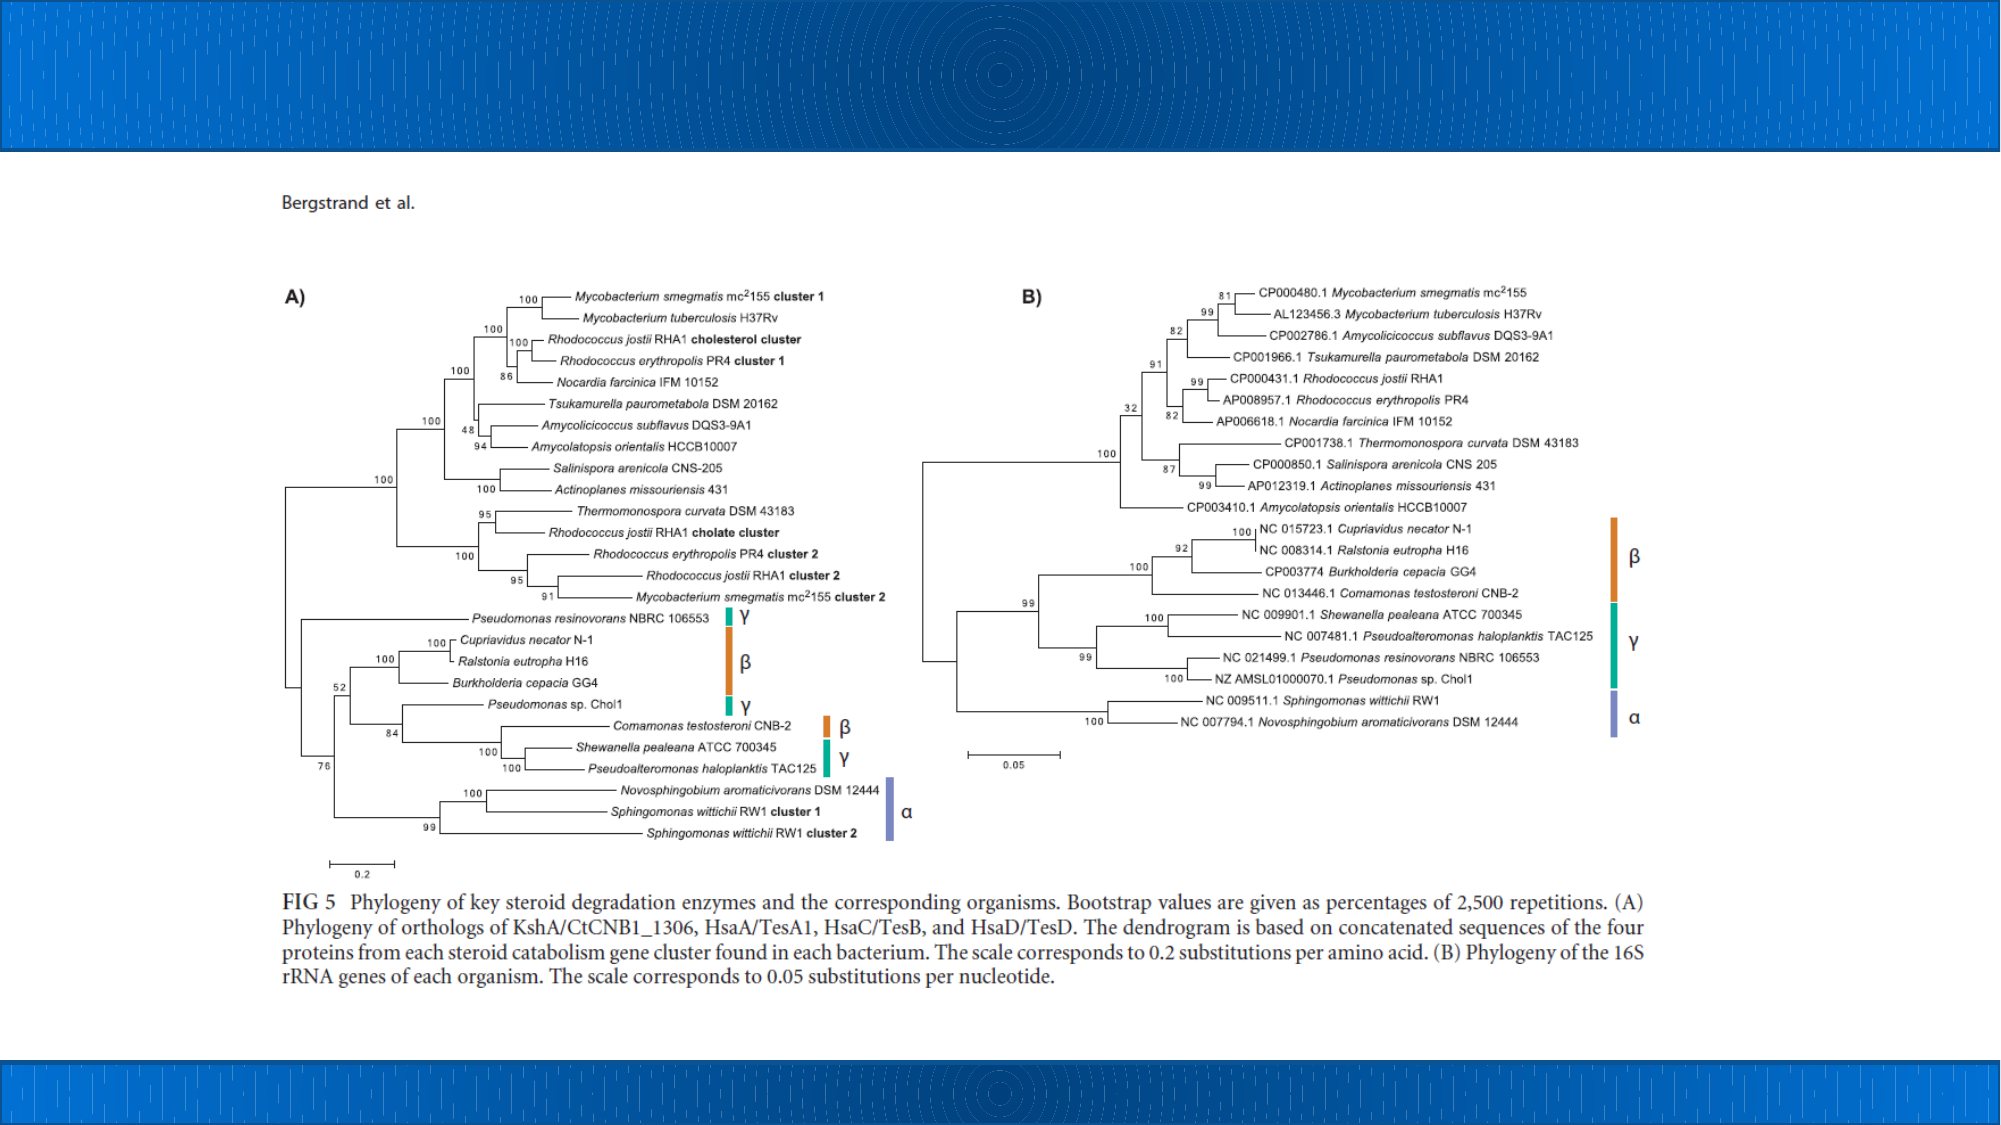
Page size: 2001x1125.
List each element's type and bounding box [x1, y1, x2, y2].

picture [234, 168, 1671, 1012]
